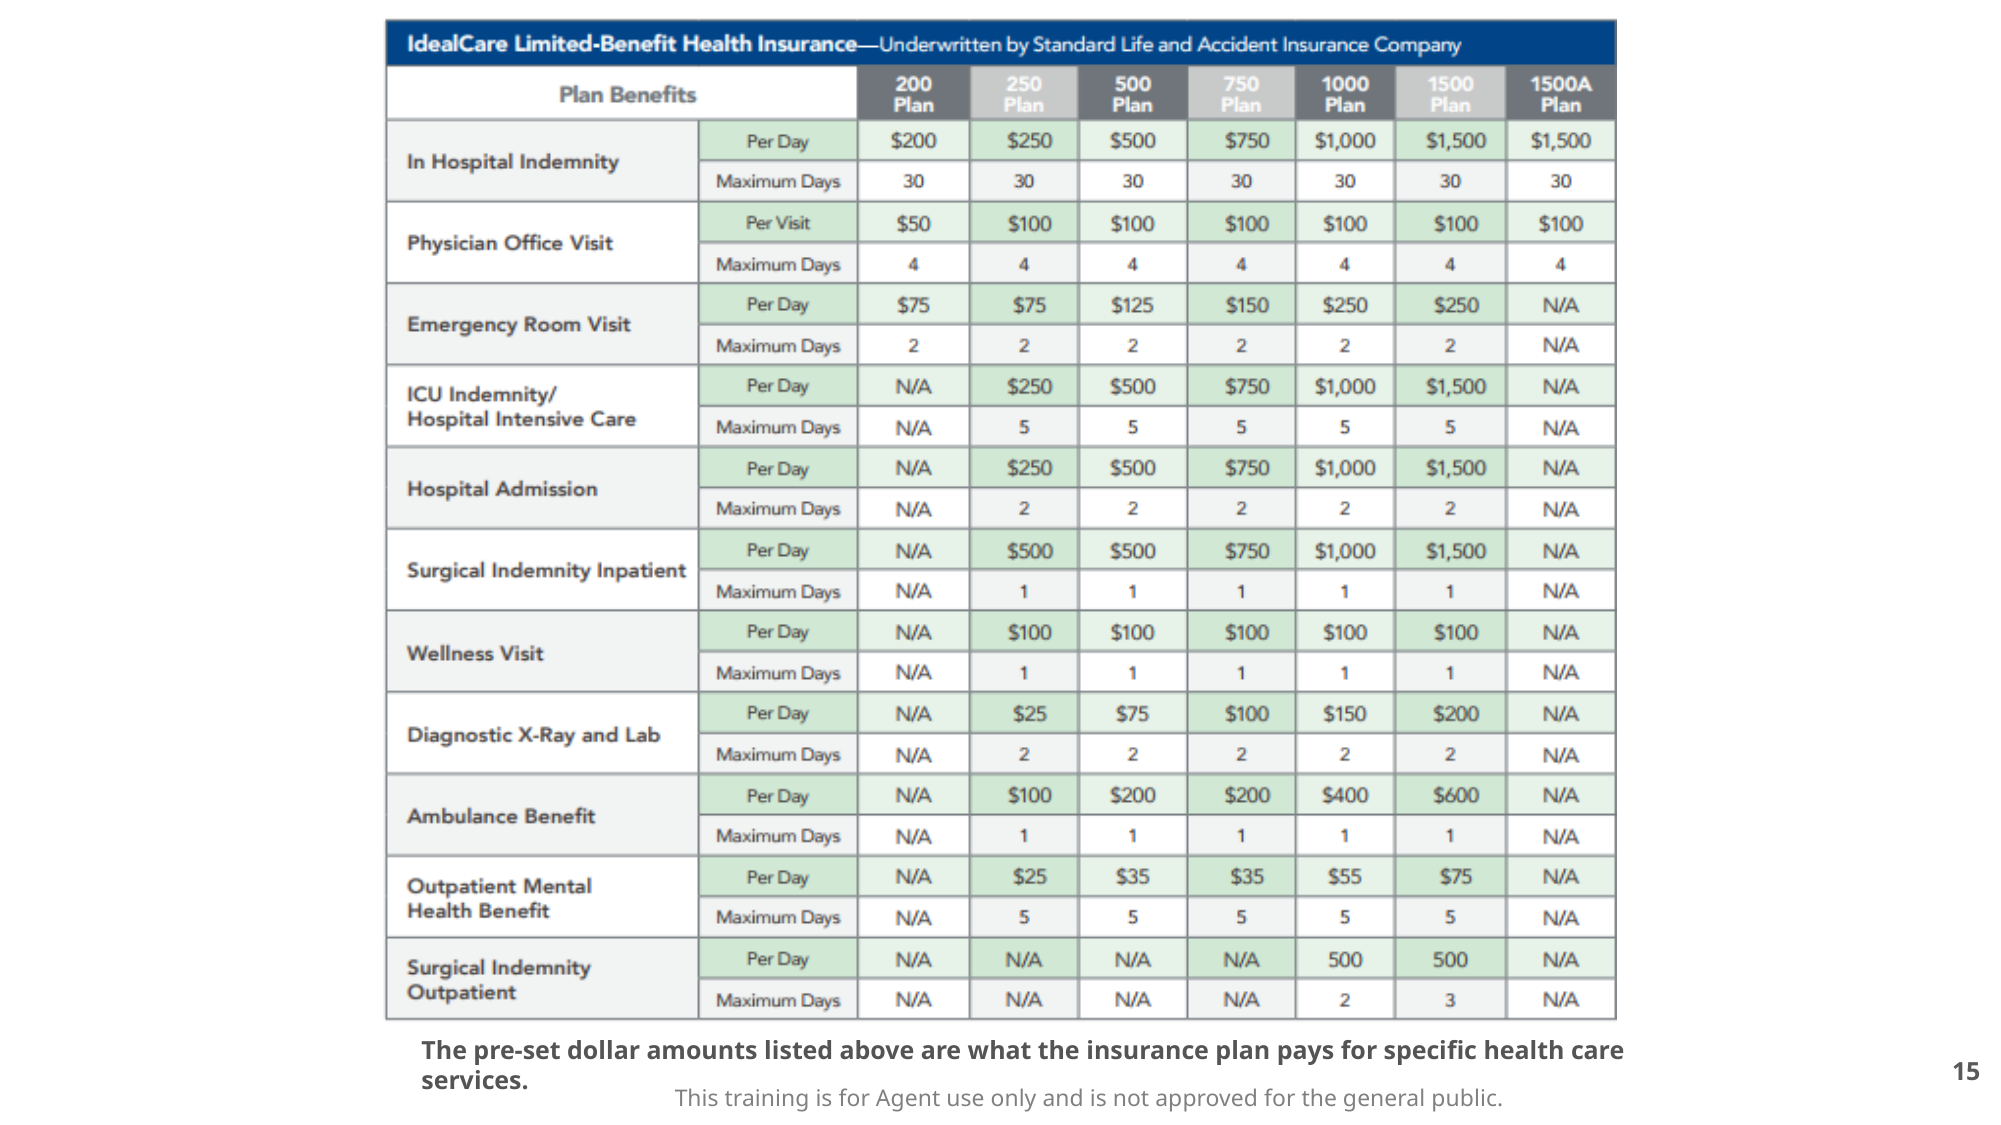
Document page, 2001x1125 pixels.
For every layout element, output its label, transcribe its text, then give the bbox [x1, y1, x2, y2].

slide_number 15 [1744, 1042, 1996, 1103]
picture [382, 12, 1618, 1026]
text_box The pre-set dollar amounts listed above are what the insurance plan pays for specific health care services. [406, 1027, 1726, 1102]
